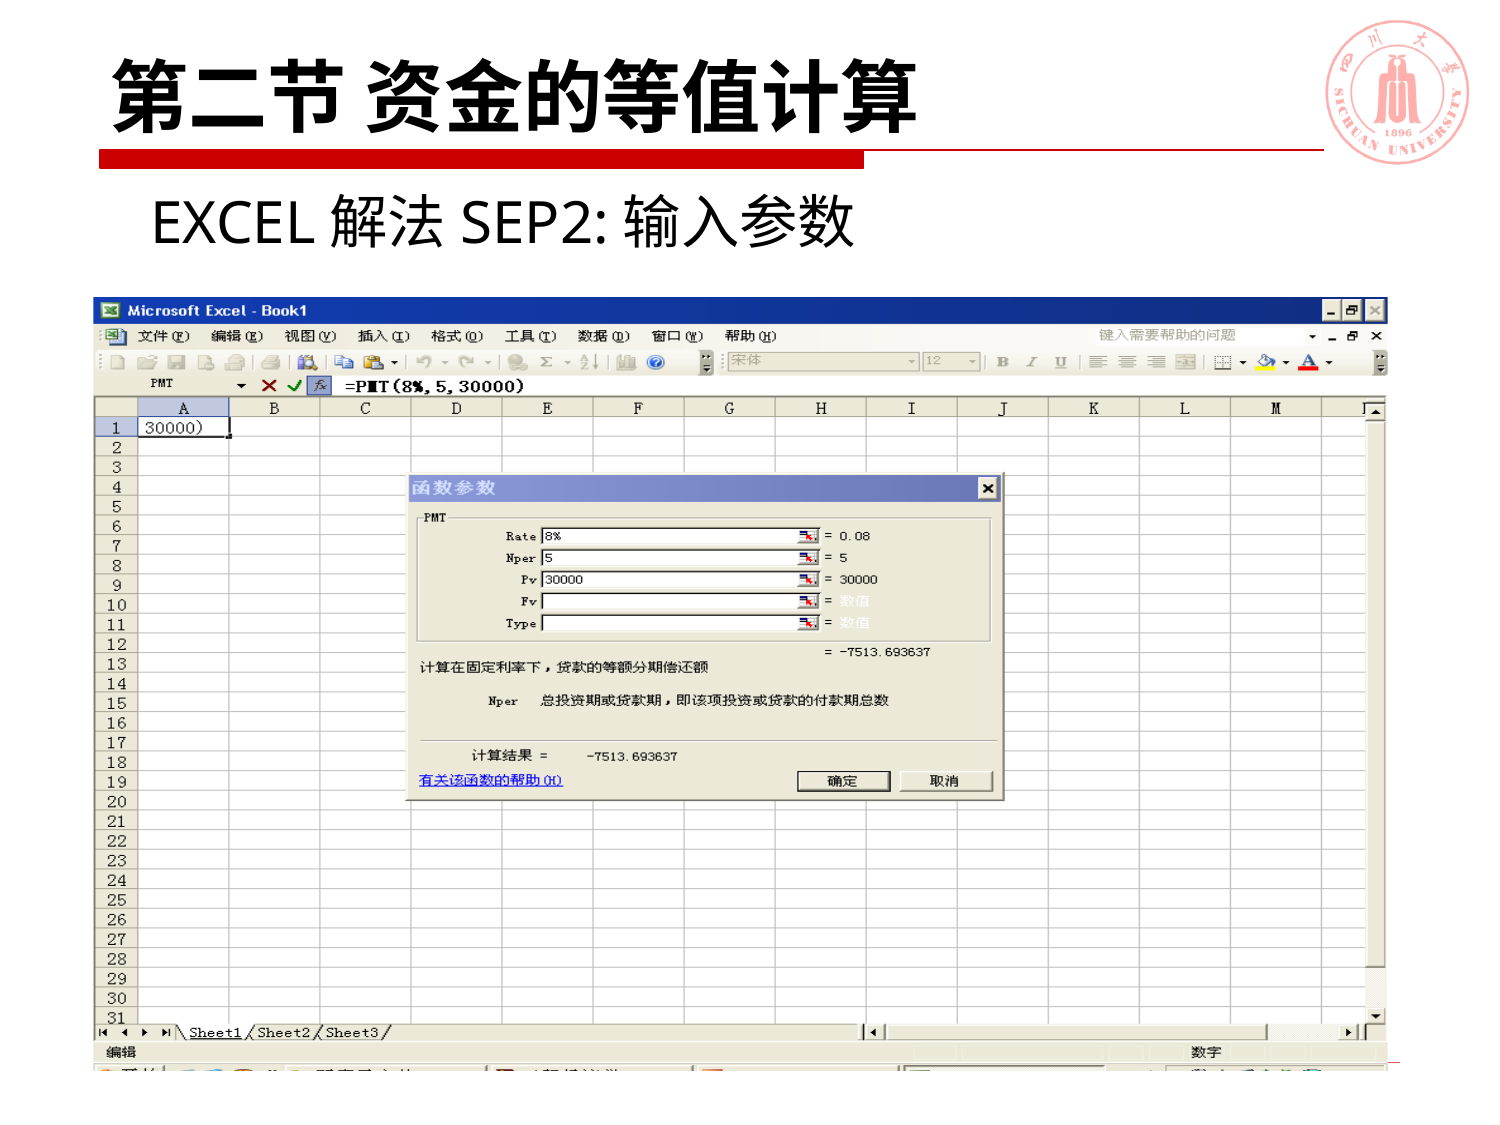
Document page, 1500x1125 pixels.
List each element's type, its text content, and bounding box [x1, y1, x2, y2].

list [93, 297, 1388, 1071]
text_box 当m >1时 [1375, 18, 1471, 166]
text_box EXCEL解法SEP2:输入参数 [135, 149, 1375, 263]
title 第二节 资金的等值计算 [94, 0, 1407, 150]
